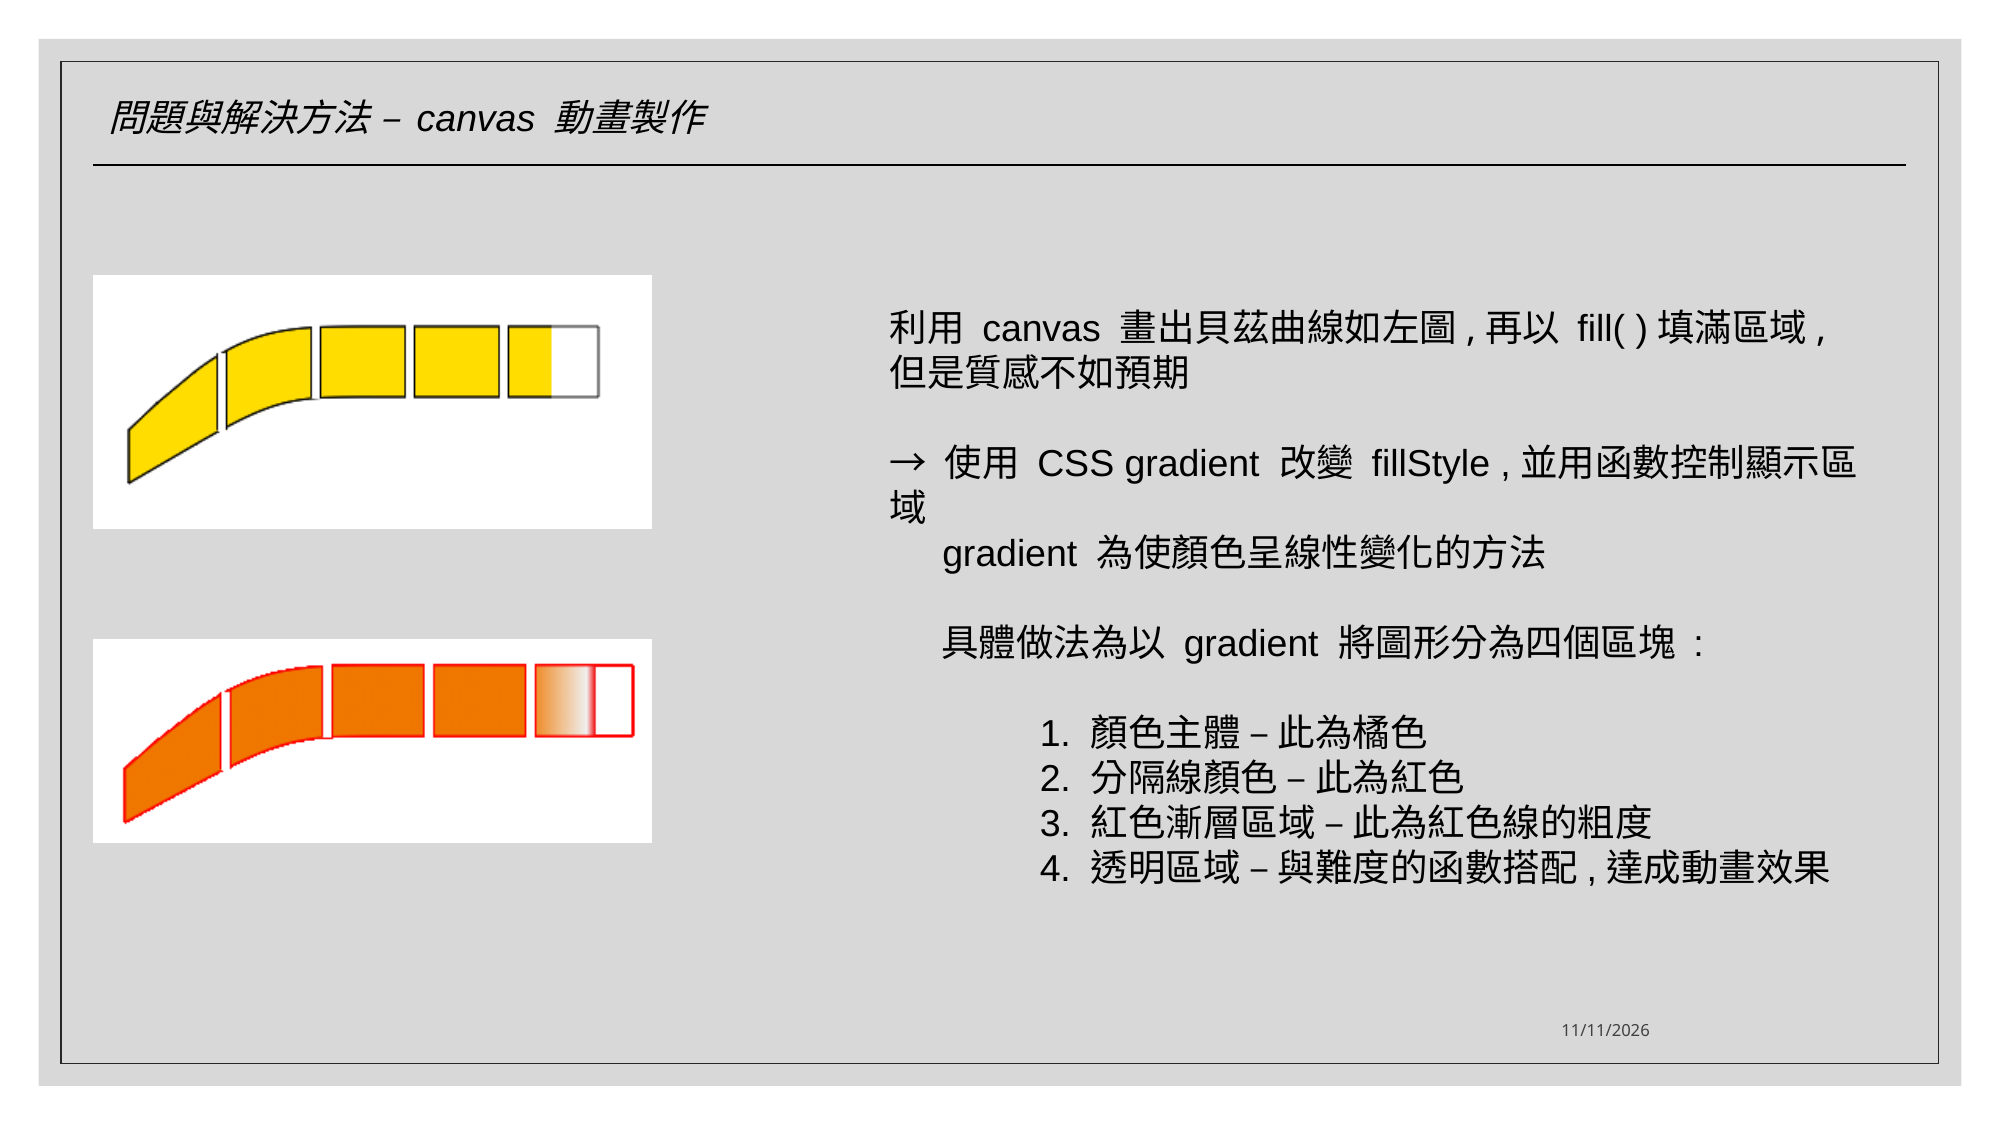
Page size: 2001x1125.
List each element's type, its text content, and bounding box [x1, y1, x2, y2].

text_box 利用 canvas 畫出貝茲曲線如左圖,再以 fill( )填滿區域, 但是質感不如預期 → 使用 CSS gradient 改變 fillStyle ,並用函數控制顯示區域 gradient 為使顏色呈線性變化的方法 具體做法為以 gradient 將圖形分為四個區塊 : 1. 顏色主體 – 此為橘色 2. 分隔線顏色 – 此為紅色 3. 紅色漸層區域 – 此為紅色線的粗度 4. 透明區域 – 與難度的函數搭配,達成動畫效果 [875, 296, 1877, 941]
picture [93, 275, 652, 529]
text_box 問題與解決方法 – canvas 動畫製作 [93, 86, 786, 147]
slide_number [1190, 990, 1665, 1050]
picture [93, 639, 652, 843]
